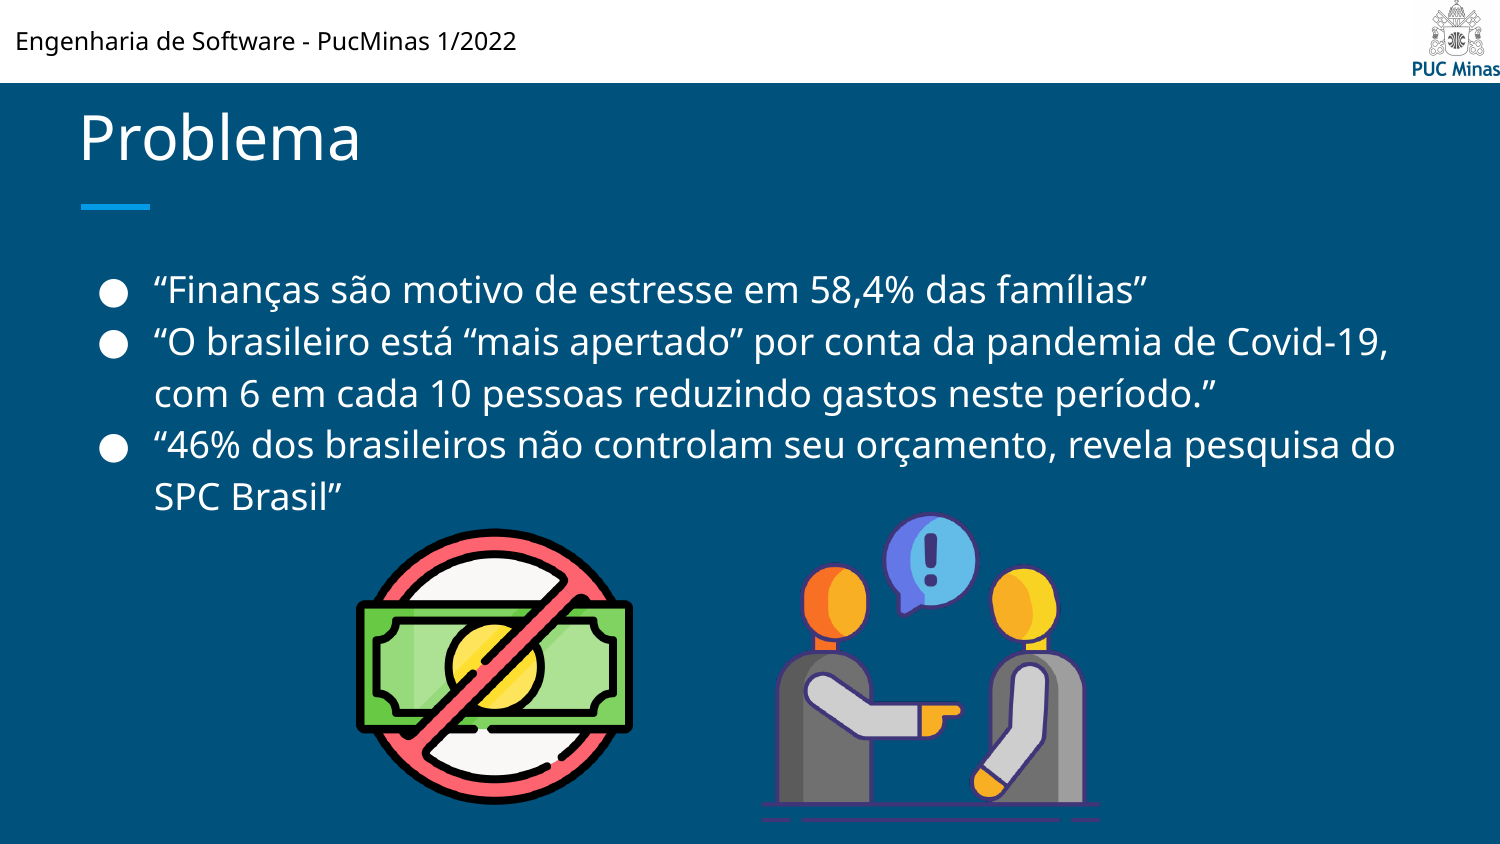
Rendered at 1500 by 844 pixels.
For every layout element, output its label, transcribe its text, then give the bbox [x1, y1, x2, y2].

picture [762, 563, 1100, 806]
list “Finanças são motivo de estresse em 58,4% das famílias” “O brasileiro está “mais apertado” por conta da pandemia de Covid-19, com 6 em cada 10 pessoas reduzindo gastos neste período.” “46% dos brasileiros não controlam seu orçamento, revela pesquisa do SPC Brasil” [63, 244, 1437, 750]
picture [882, 512, 979, 617]
picture [357, 530, 632, 804]
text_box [0, 0, 1500, 83]
title Problema [63, 91, 1437, 188]
